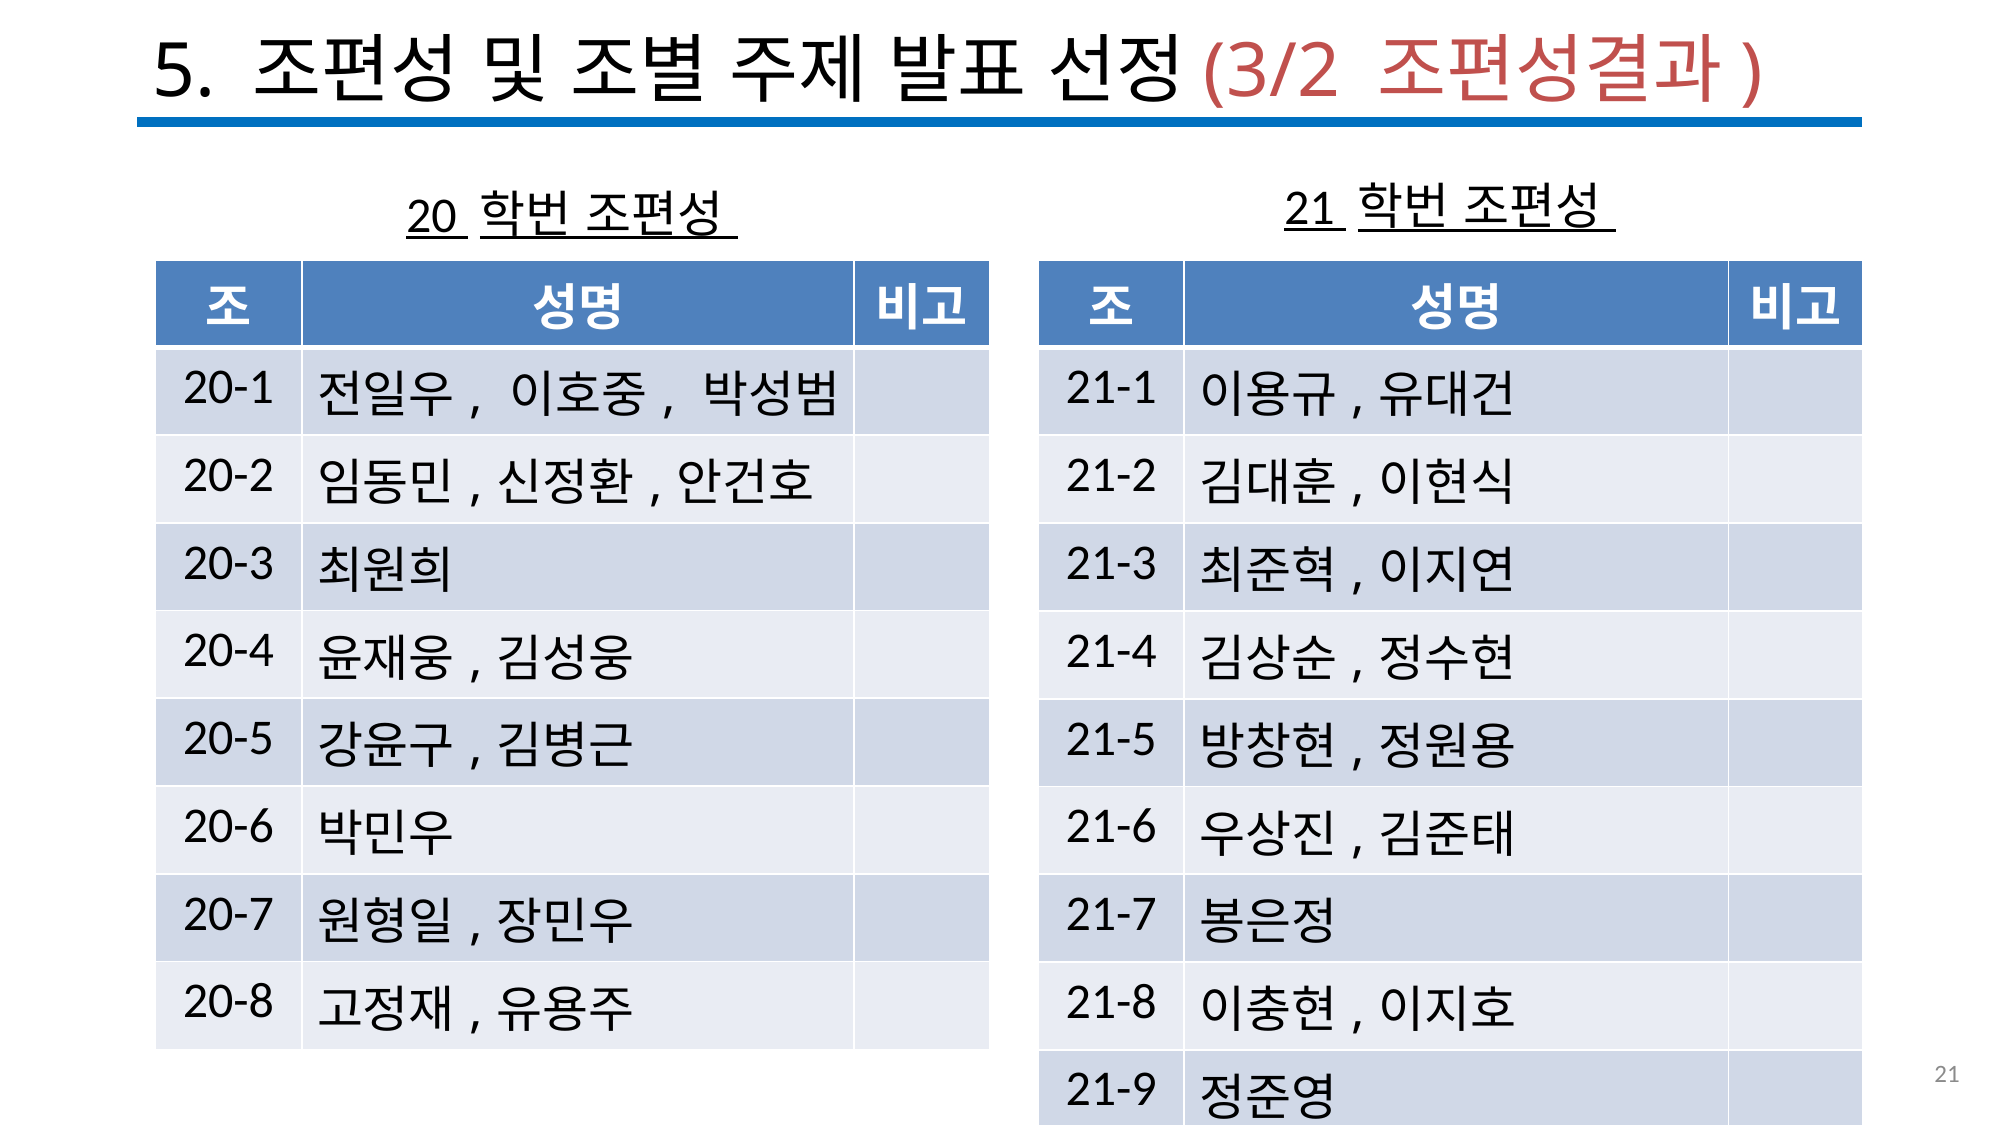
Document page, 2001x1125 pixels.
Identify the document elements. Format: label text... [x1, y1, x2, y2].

table_cell 21-7 [1039, 875, 1183, 961]
table_cell 최준혁,이지연 [1185, 524, 1728, 610]
table_cell [1729, 350, 1862, 434]
table_cell 20-2 [156, 436, 301, 522]
table_cell 20-3 [156, 524, 301, 610]
table_cell [855, 962, 989, 1049]
table_cell 박민우 [303, 787, 853, 873]
table_cell [1729, 700, 1862, 786]
table_cell 21-6 [1039, 787, 1183, 873]
table_cell 이충현,이지호 [1185, 963, 1728, 1049]
table_cell 정준영 [1185, 1051, 1728, 1125]
table_cell 우상진,김준태 [1185, 787, 1728, 873]
table_cell 20-4 [156, 611, 301, 697]
table_cell 방창현,정원용 [1185, 700, 1728, 786]
table_cell [855, 436, 989, 522]
table_cell [1729, 436, 1862, 522]
table_cell 20-7 [156, 875, 301, 961]
table_cell 20-5 [156, 699, 301, 785]
title 5. 조편성 및 조별 주제 발표 선정(3/2 조편성결과) [137, 21, 1863, 124]
table_cell 윤재웅,김성웅 [303, 611, 853, 697]
table_header 조 [1039, 261, 1183, 345]
table_cell 21-4 [1039, 612, 1183, 698]
table_cell [1729, 524, 1862, 610]
text_box 21 학번 조편성 [1269, 167, 1631, 243]
table_cell 21-2 [1039, 436, 1183, 522]
table_cell 김대훈,이현식 [1185, 436, 1728, 522]
table_cell 20-8 [156, 962, 301, 1049]
table_cell 임동민,신정환,안건호 [303, 436, 853, 522]
table_cell 20-1 [156, 350, 301, 434]
table_header 비고 [855, 261, 989, 345]
table_header 성명 [303, 261, 853, 345]
table_cell [1729, 787, 1862, 873]
table_cell [855, 350, 989, 434]
table_header 성명 [1185, 261, 1728, 345]
table_cell 20-6 [156, 787, 301, 873]
table_cell 원형일,장민우 [303, 875, 853, 961]
table_cell 봉은정 [1185, 875, 1728, 961]
table_cell [855, 787, 989, 873]
table_cell 강윤구,김병근 [303, 699, 853, 785]
table_cell [1729, 875, 1862, 961]
table_cell 21-8 [1039, 963, 1183, 1049]
table_cell 이용규,유대건 [1185, 350, 1728, 434]
table_cell [1729, 612, 1862, 698]
table_cell 21-1 [1039, 350, 1183, 434]
table_cell [855, 611, 989, 697]
table_cell [855, 699, 989, 785]
slide_number 21 [1863, 1042, 1975, 1103]
table_cell [855, 875, 989, 961]
table_header 비고 [1729, 261, 1862, 345]
table_cell 김상순,정수현 [1185, 612, 1728, 698]
table_cell [1729, 963, 1862, 1049]
table_cell 전일우, 이호중, 박성범 [303, 350, 853, 434]
text_box 20 학번 조편성 [391, 174, 753, 250]
table_cell 고정재,유용주 [303, 962, 853, 1049]
table_cell 21-9 [1039, 1051, 1183, 1125]
table_header 조 [156, 261, 301, 345]
table_cell 21-3 [1039, 524, 1183, 610]
table_cell [1729, 1051, 1862, 1125]
table_cell [855, 524, 989, 610]
table_cell 21-5 [1039, 700, 1183, 786]
table_cell 최원희 [303, 524, 853, 610]
